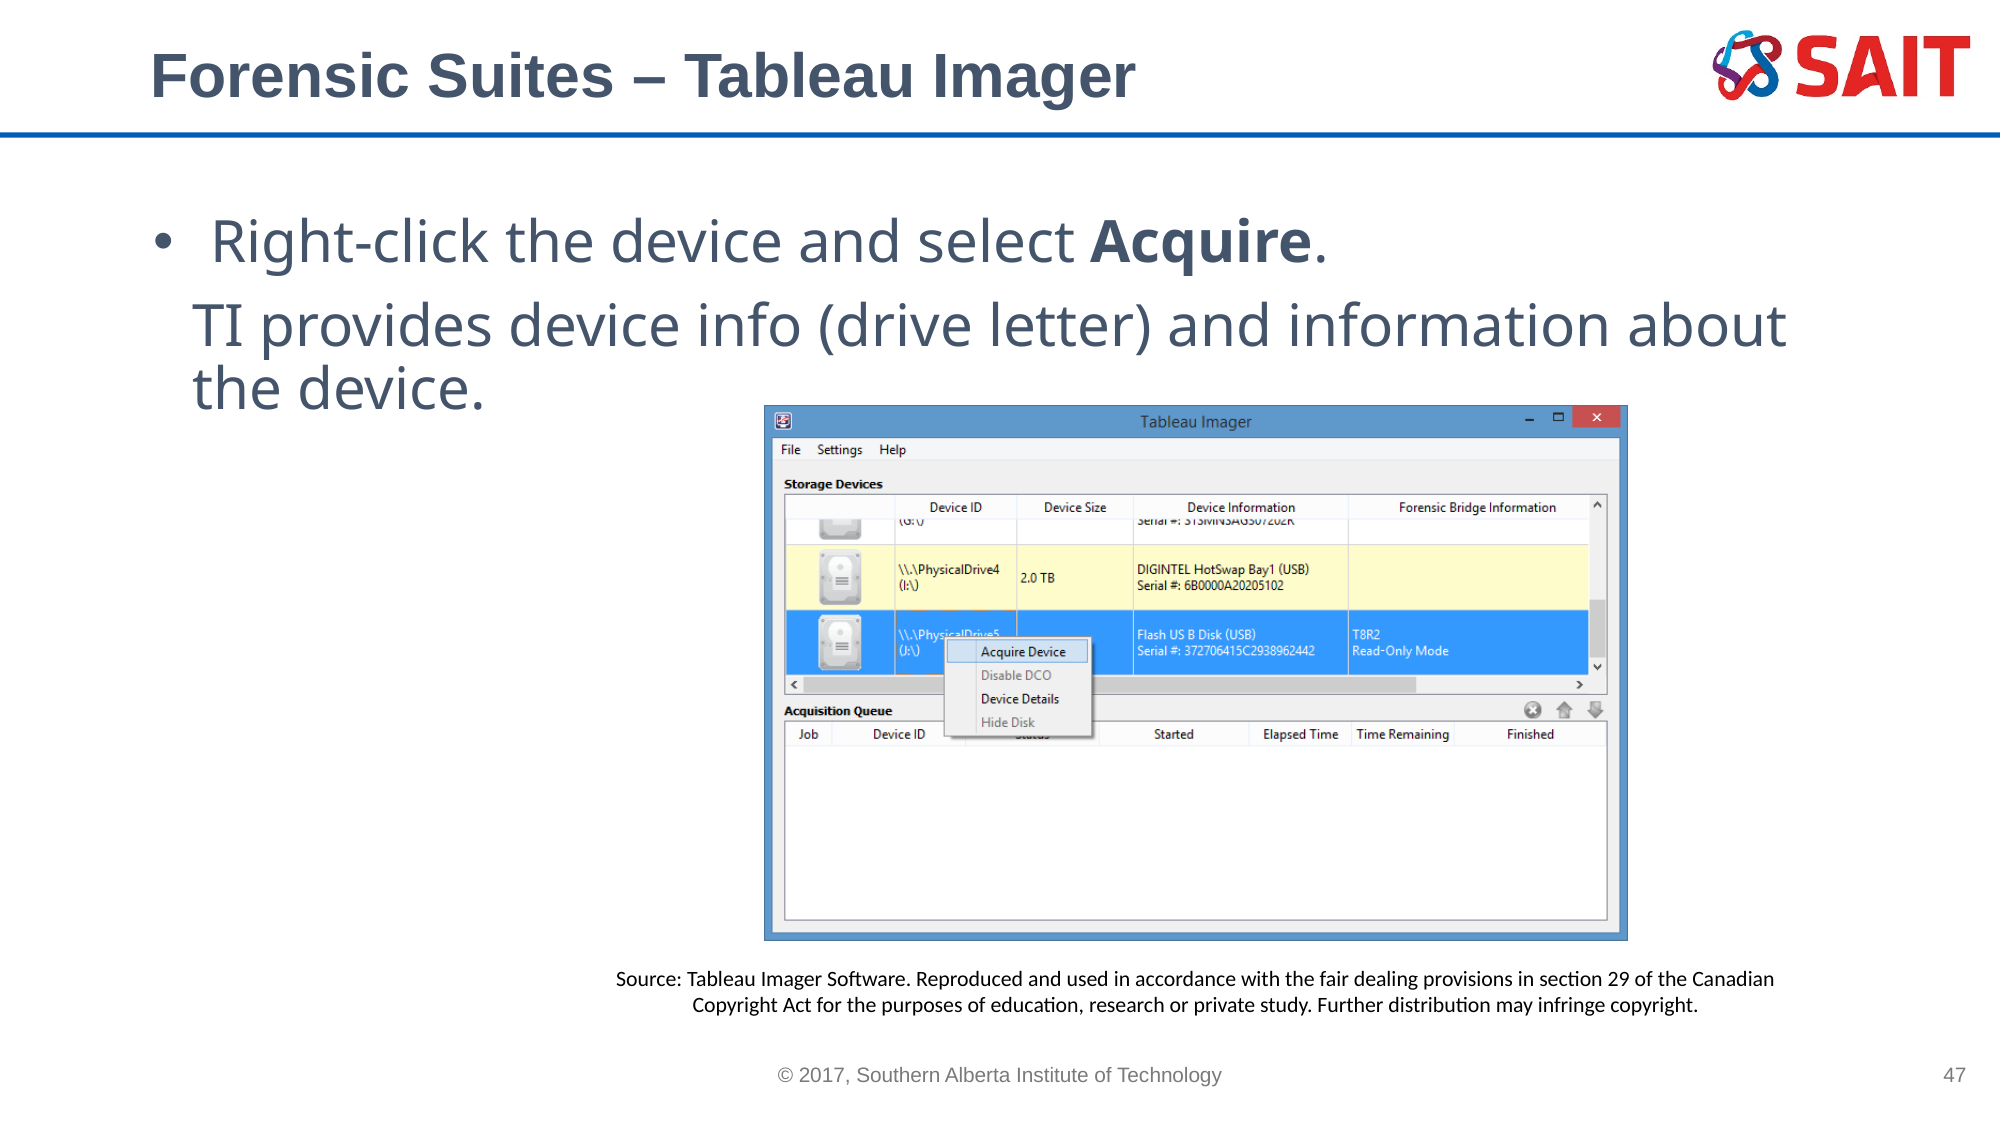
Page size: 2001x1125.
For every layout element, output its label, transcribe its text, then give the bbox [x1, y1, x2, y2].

text_box Source: Tableau Imager Software. Reproduced and used in accordance with the fair dealing provisions in section 29 of the Canadian Copyright Act for the purposes of education, research or private study. Further distribution may infringe copyright. [581, 956, 1812, 1025]
title Forensic Suites – Tableau Imager [135, 25, 1600, 129]
list Right-click the device and select Acquire. TI provides device info (drive letter) and information about the device. [138, 204, 1854, 1020]
picture [764, 405, 1628, 941]
picture [1682, 0, 2000, 130]
